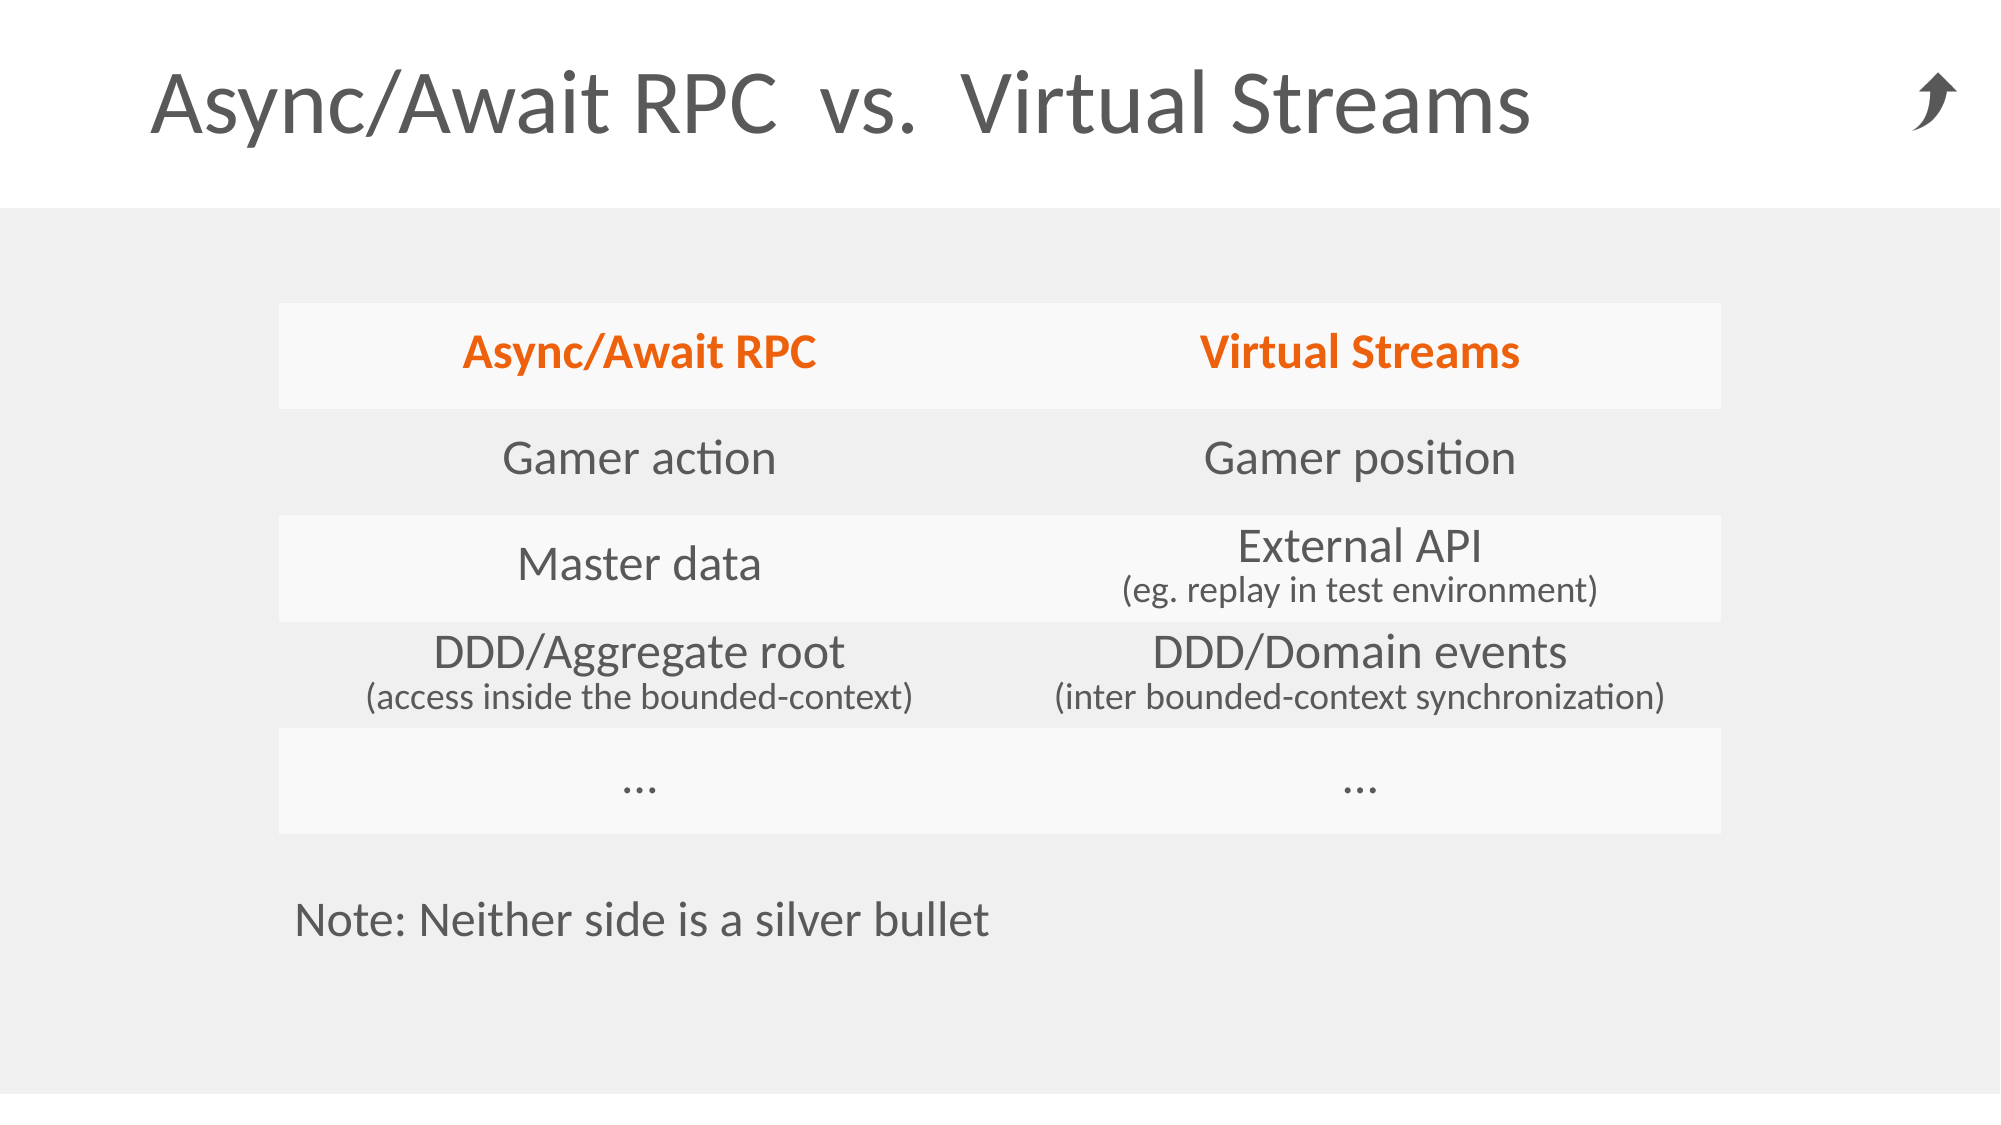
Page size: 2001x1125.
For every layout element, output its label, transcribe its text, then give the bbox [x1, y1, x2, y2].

table_cell … [1000, 728, 1721, 834]
table_header Async/Await RPC [279, 303, 1000, 409]
table_cell DDD/Aggregate root (access inside the bounded-context) [279, 622, 1000, 728]
table_cell Master data [279, 515, 1000, 622]
table_cell External API (eg. replay in test environment) [1000, 515, 1721, 622]
picture [1896, 66, 1972, 142]
table_cell … [279, 728, 1000, 834]
table_cell DDD/Domain events (inter bounded-context synchronization) [1000, 622, 1721, 728]
table_header Virtual Streams [1000, 303, 1721, 409]
title Async/Await RPC vs. Virtual Streams [0, 0, 2000, 209]
table_cell Gamer position [1000, 409, 1721, 515]
table_cell Gamer action [279, 409, 1000, 515]
text_box Note: Neither side is a silver bullet [279, 893, 1721, 1047]
